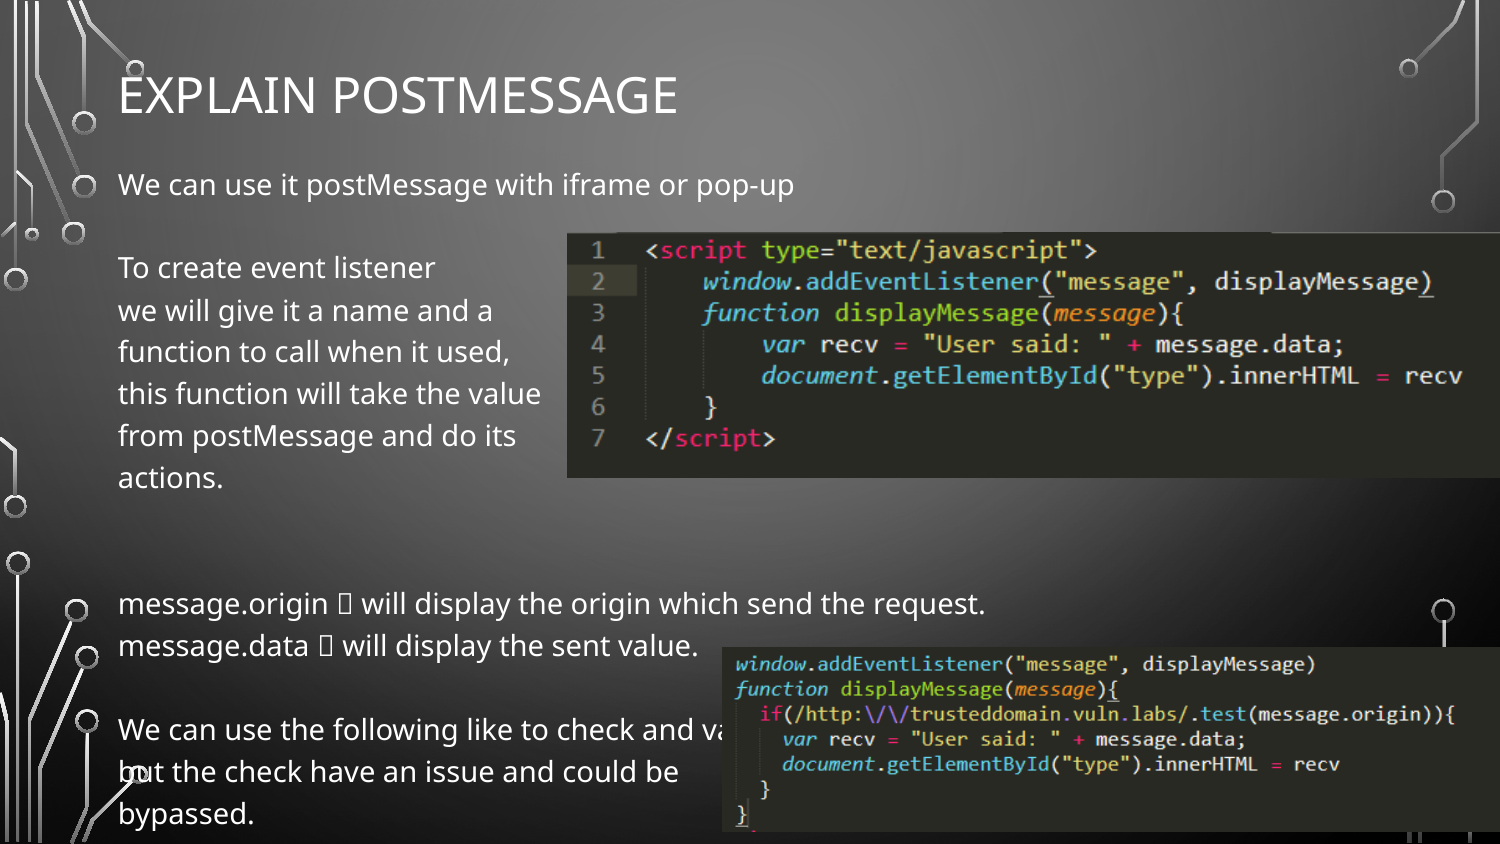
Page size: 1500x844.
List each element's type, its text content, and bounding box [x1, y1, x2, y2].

title Explain PostMessage [102, 55, 1101, 144]
picture [566, 232, 1500, 479]
picture [721, 647, 1500, 832]
list We can use it postMessage with iframe or pop-up To create event listener we will give it a name and a function to call when it used, this function will take the value from postMessage and do its actions. message.origin  will display the origin which send the request. message.data  will display the sent value. We can use the following like to check and validate the origins before take the value but the check have an issue and could be bypassed. [102, 144, 1304, 724]
